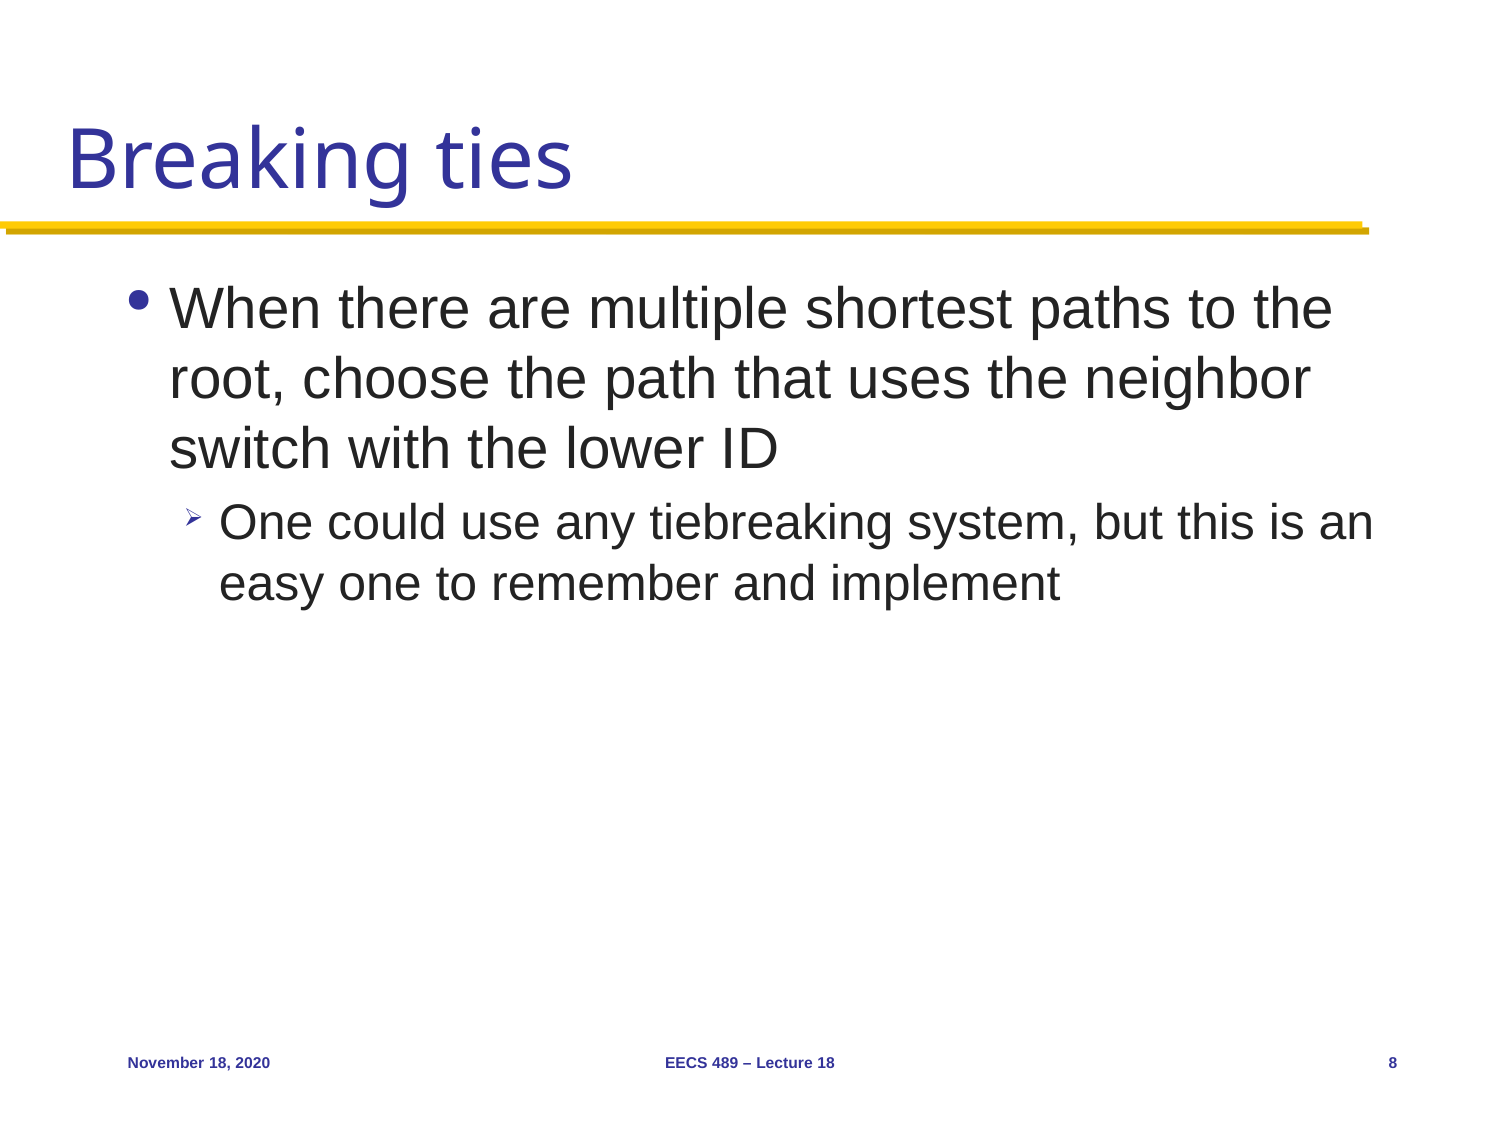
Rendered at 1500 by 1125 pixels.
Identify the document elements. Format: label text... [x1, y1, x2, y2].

footer EECS 489 – Lecture 18 [512, 1024, 988, 1101]
title Breaking ties [49, 24, 1451, 213]
slide_number 8 [1312, 1024, 1413, 1101]
list When there are multiple shortest paths to the root, choose the path that uses the neighbor switch with the lower ID One could use any tiebreaking system, but this is an easy one to remember and implement [112, 262, 1413, 988]
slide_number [112, 1024, 426, 1101]
